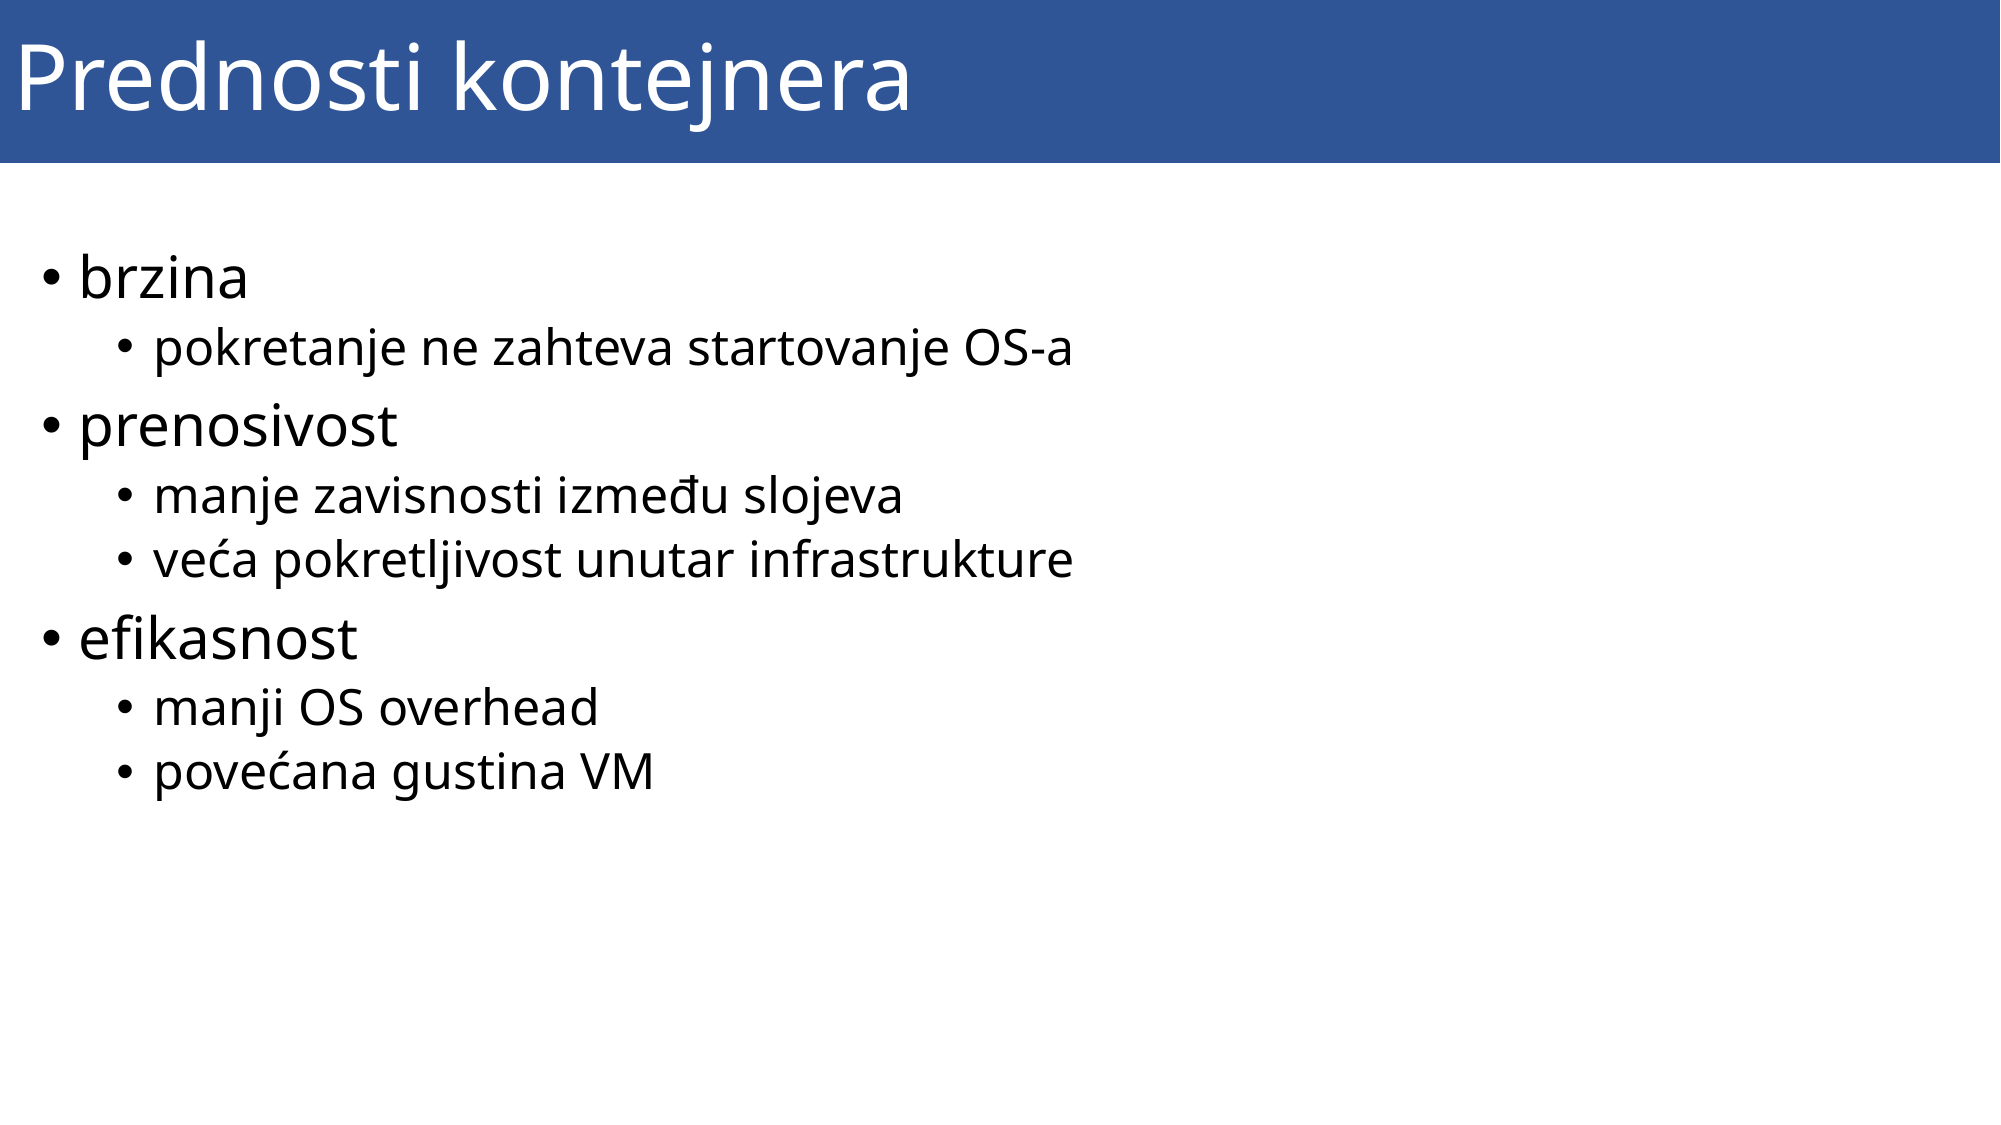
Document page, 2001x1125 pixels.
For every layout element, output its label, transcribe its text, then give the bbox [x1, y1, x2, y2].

title Prednosti kontejnera [0, 0, 2000, 163]
list brzina pokretanje ne zahteva startovanje OS-a prenosivost manje zavisnosti između slojeva veća pokretljivost unutar infrastrukture efikasnost manji OS overhead povećana gustina VM [26, 240, 1975, 975]
